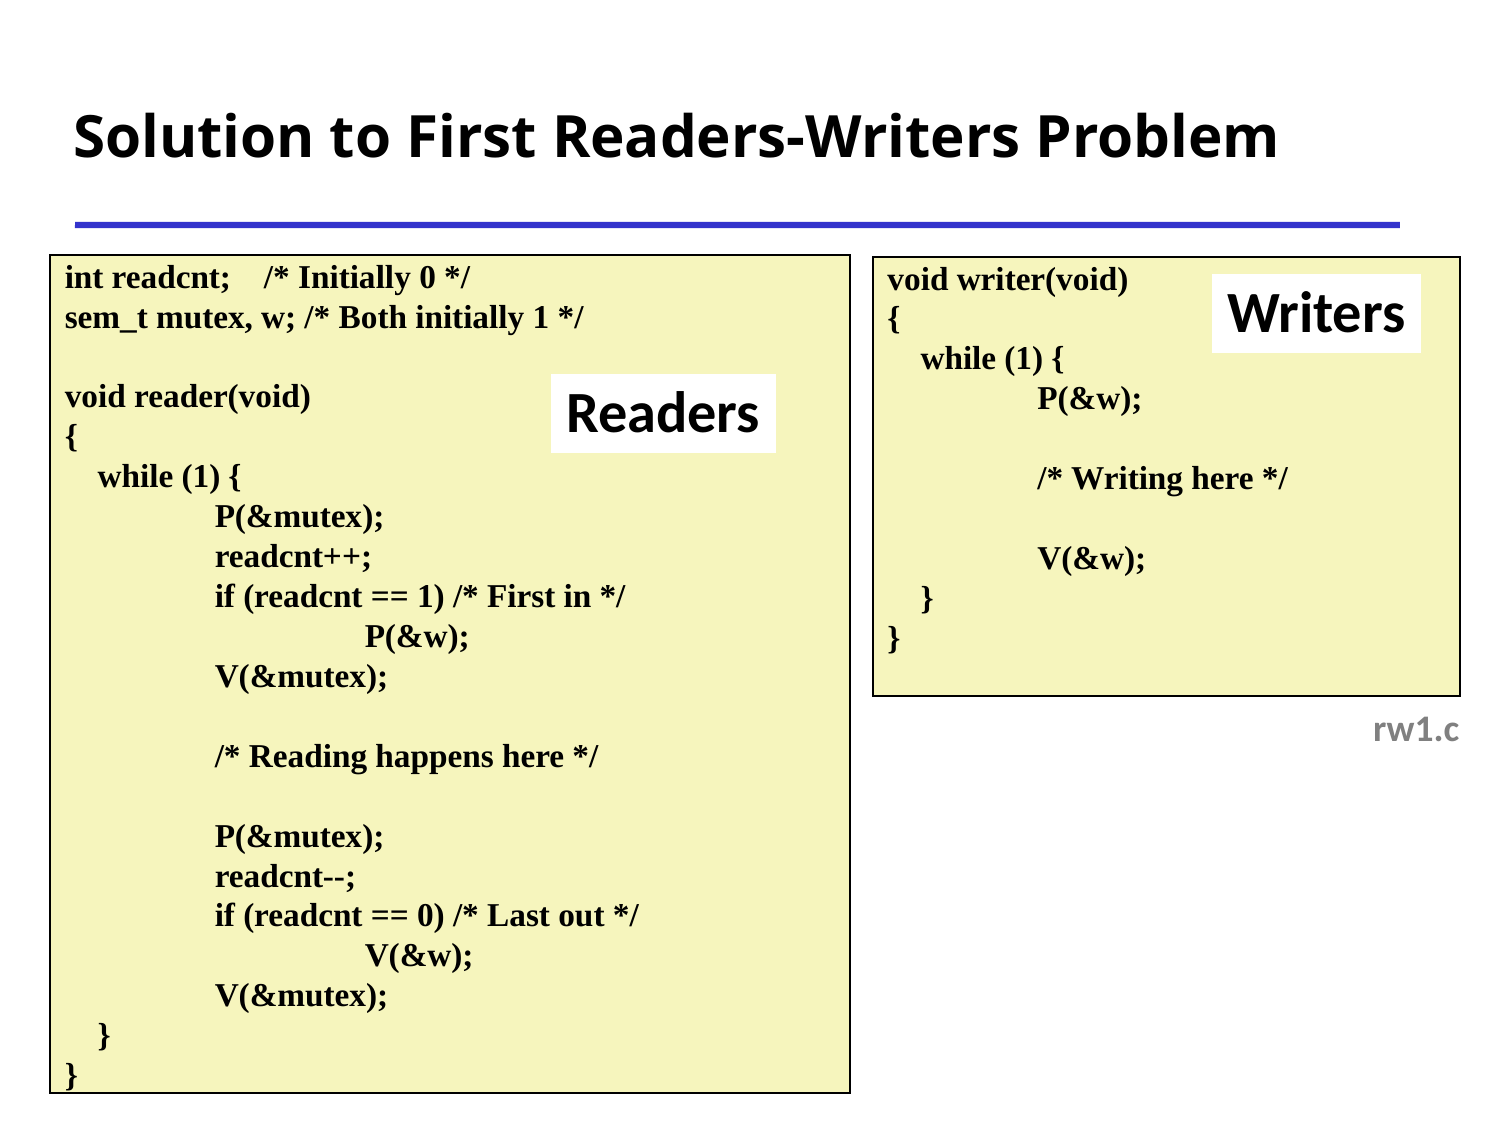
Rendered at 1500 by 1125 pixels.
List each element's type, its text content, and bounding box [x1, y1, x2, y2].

title Solution to First Readers-Writers Problem [58, 71, 1463, 197]
text_box rw1.c [1358, 701, 1475, 757]
text_box Writers [1212, 274, 1421, 353]
text_box Readers [551, 374, 775, 453]
text_box int readcnt; /* Initially 0 */ sem_t mutex, w; /* Both initially 1 */ void reader(void) { while (1) { P(&mutex); readcnt++; if (readcnt == 1) /* First in */ P(&w); V(&mutex); /* Reading happens here */ P(&mutex); readcnt--; if (readcnt == 0) /* Last out */ V(&w); V(&mutex); } } [50, 254, 850, 1094]
text_box void writer(void) { while (1) { P(&w); /* Writing here */ V(&w); } } [872, 256, 1461, 696]
